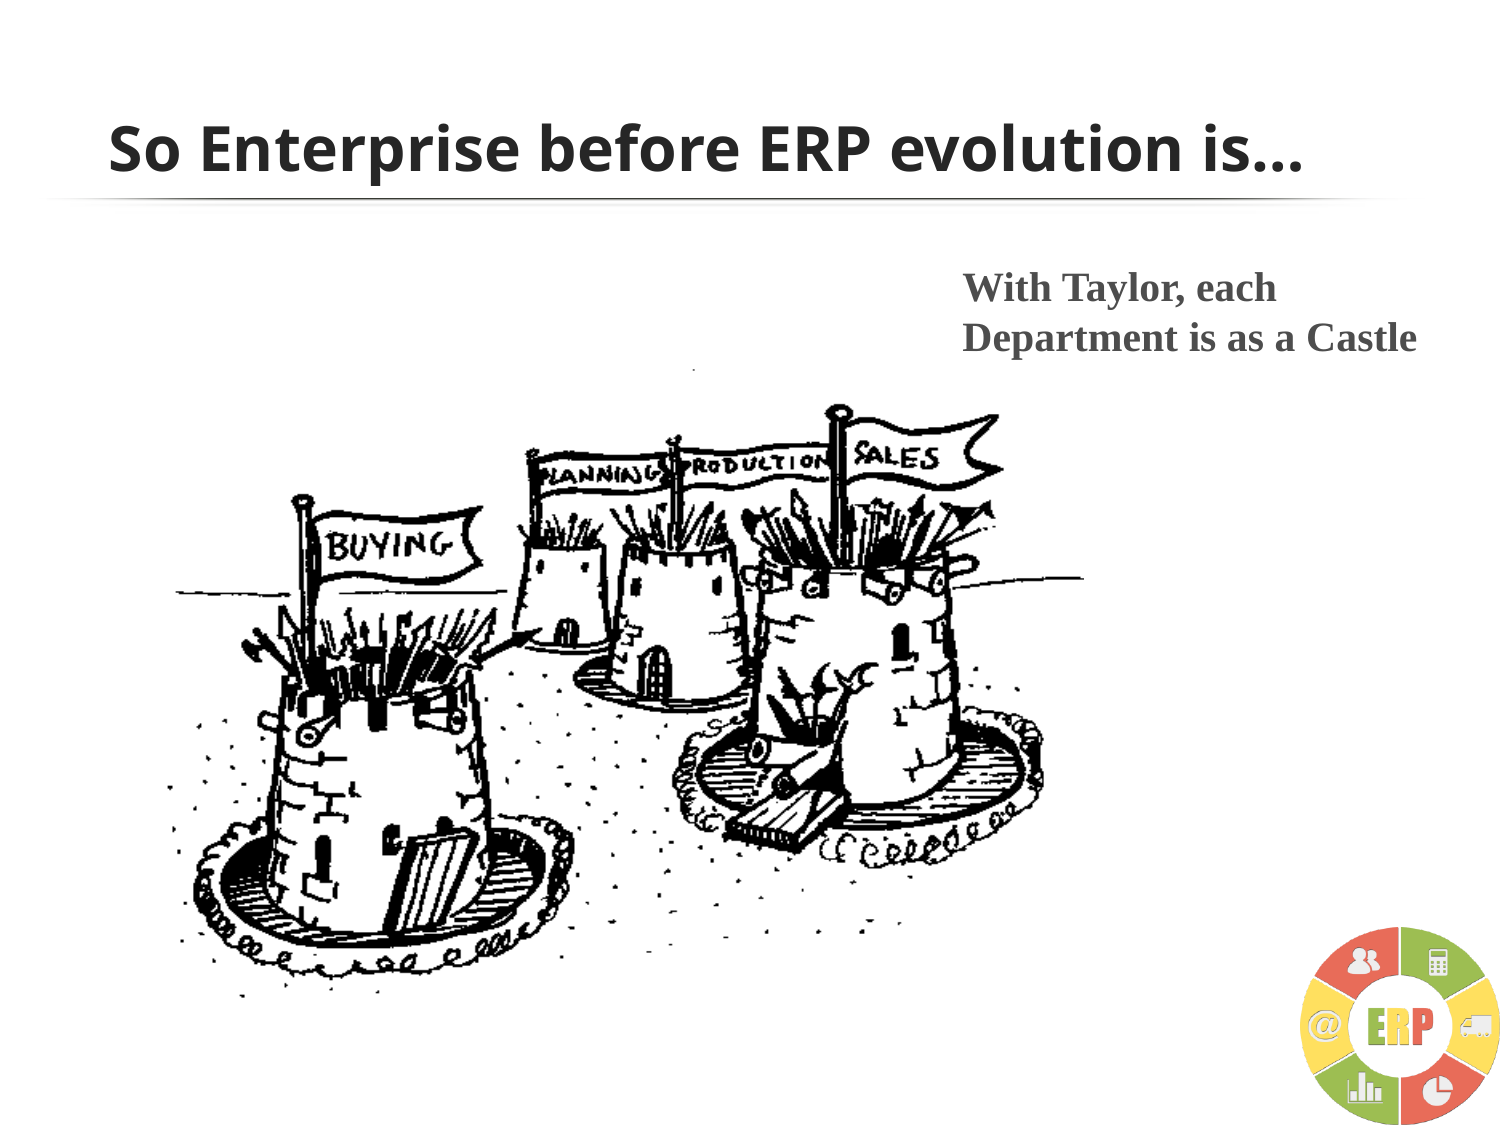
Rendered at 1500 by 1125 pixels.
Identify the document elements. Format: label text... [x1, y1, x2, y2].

text_box With Taylor, each Department is as a Castle [947, 252, 1444, 367]
picture [160, 367, 1084, 1008]
title So Enterprise before ERP evolution is… [93, 96, 1382, 197]
picture [39, 198, 1425, 214]
picture [1300, 927, 1500, 1125]
